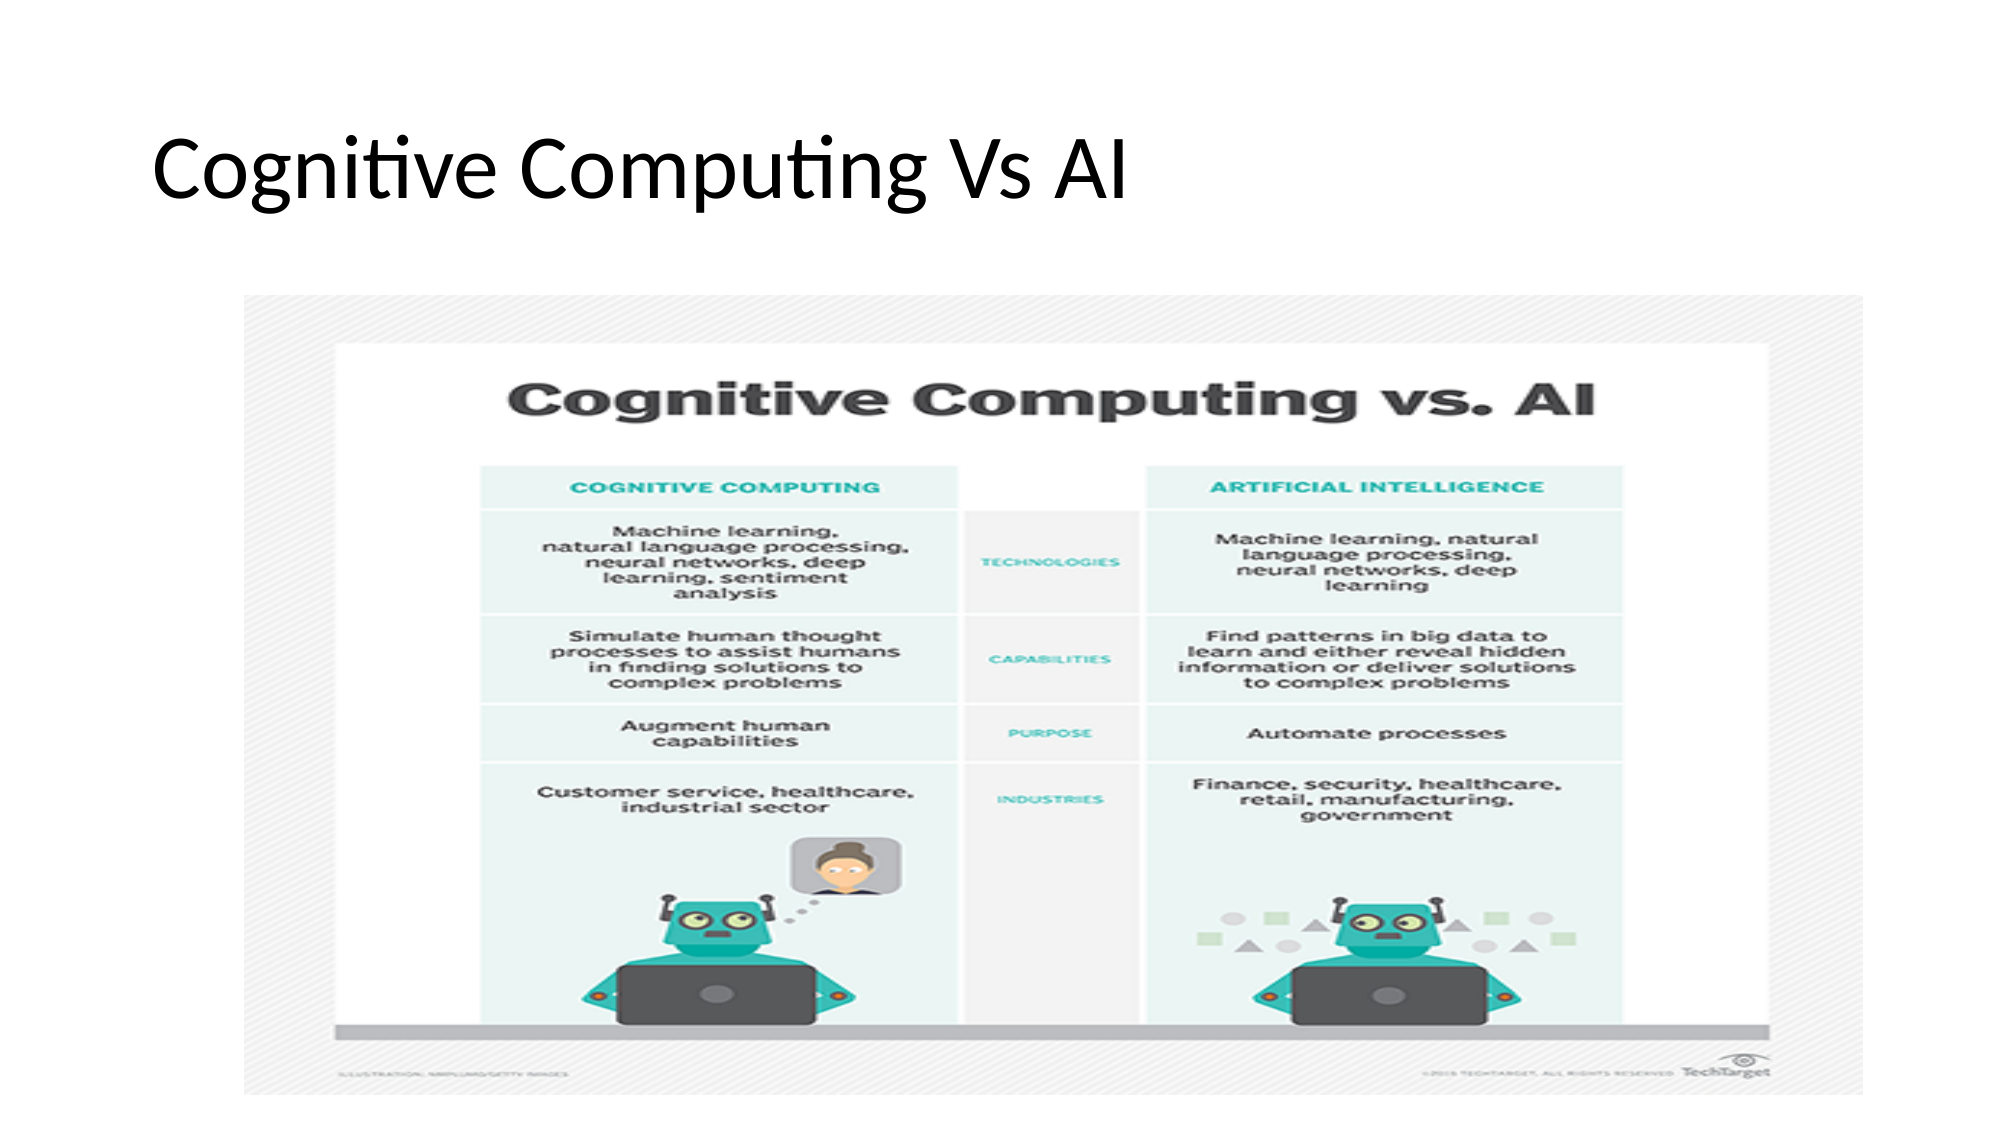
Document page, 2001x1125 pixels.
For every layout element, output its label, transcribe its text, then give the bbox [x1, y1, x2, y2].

title Cognitive Computing Vs AI [137, 59, 1863, 278]
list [243, 295, 1863, 1096]
